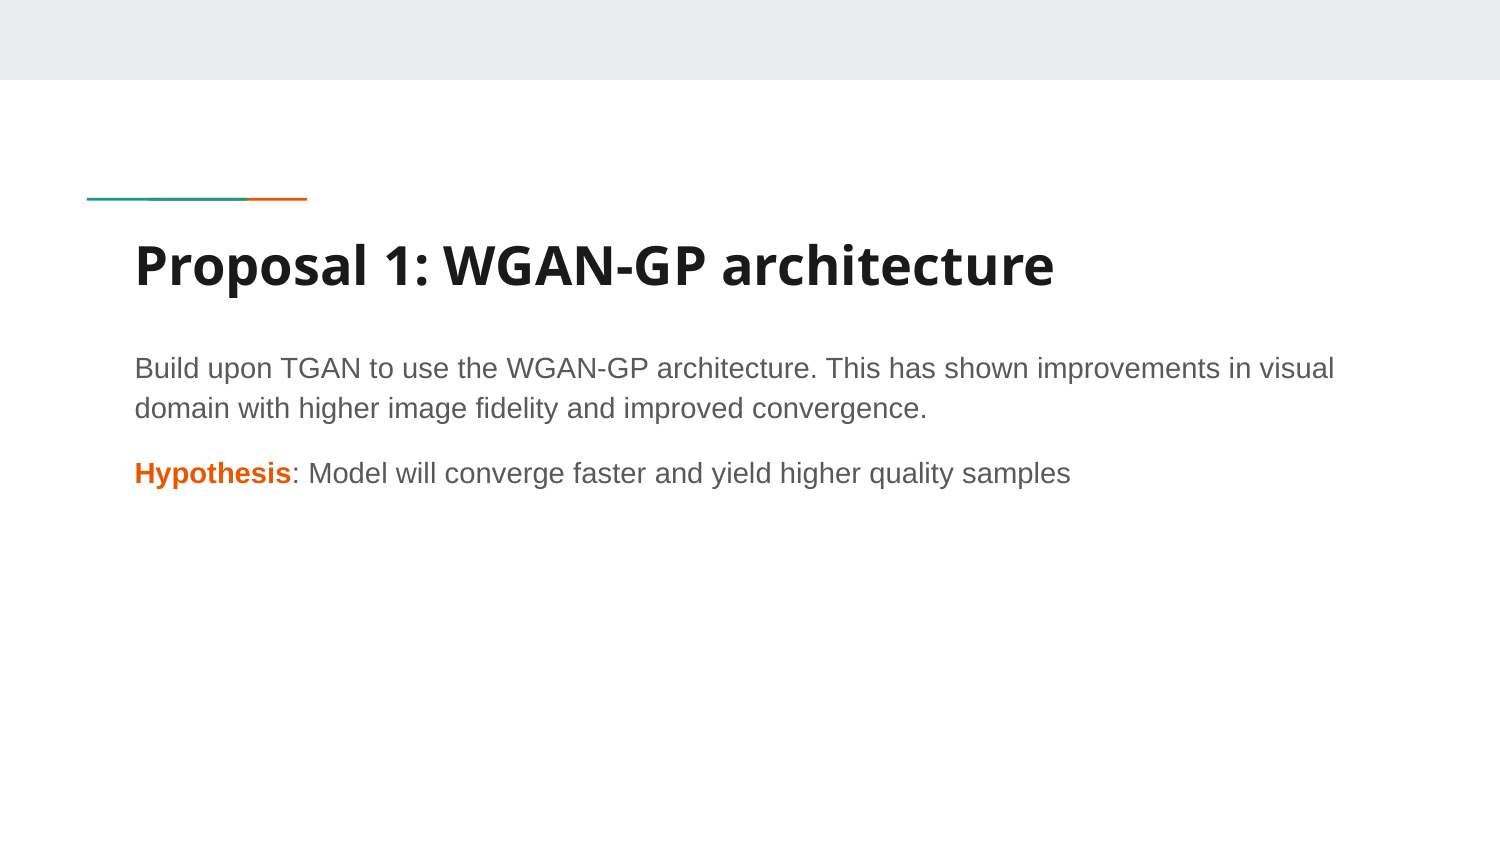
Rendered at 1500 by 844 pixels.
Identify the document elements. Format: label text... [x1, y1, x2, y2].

title Proposal 1: WGAN-GP architecture [119, 216, 1381, 305]
list Build upon TGAN to use the WGAN-GP architecture. This has shown improvements in visual domain with higher image fidelity and improved convergence. Hypothesis: Model will converge faster and yield higher quality samples [119, 329, 1381, 535]
